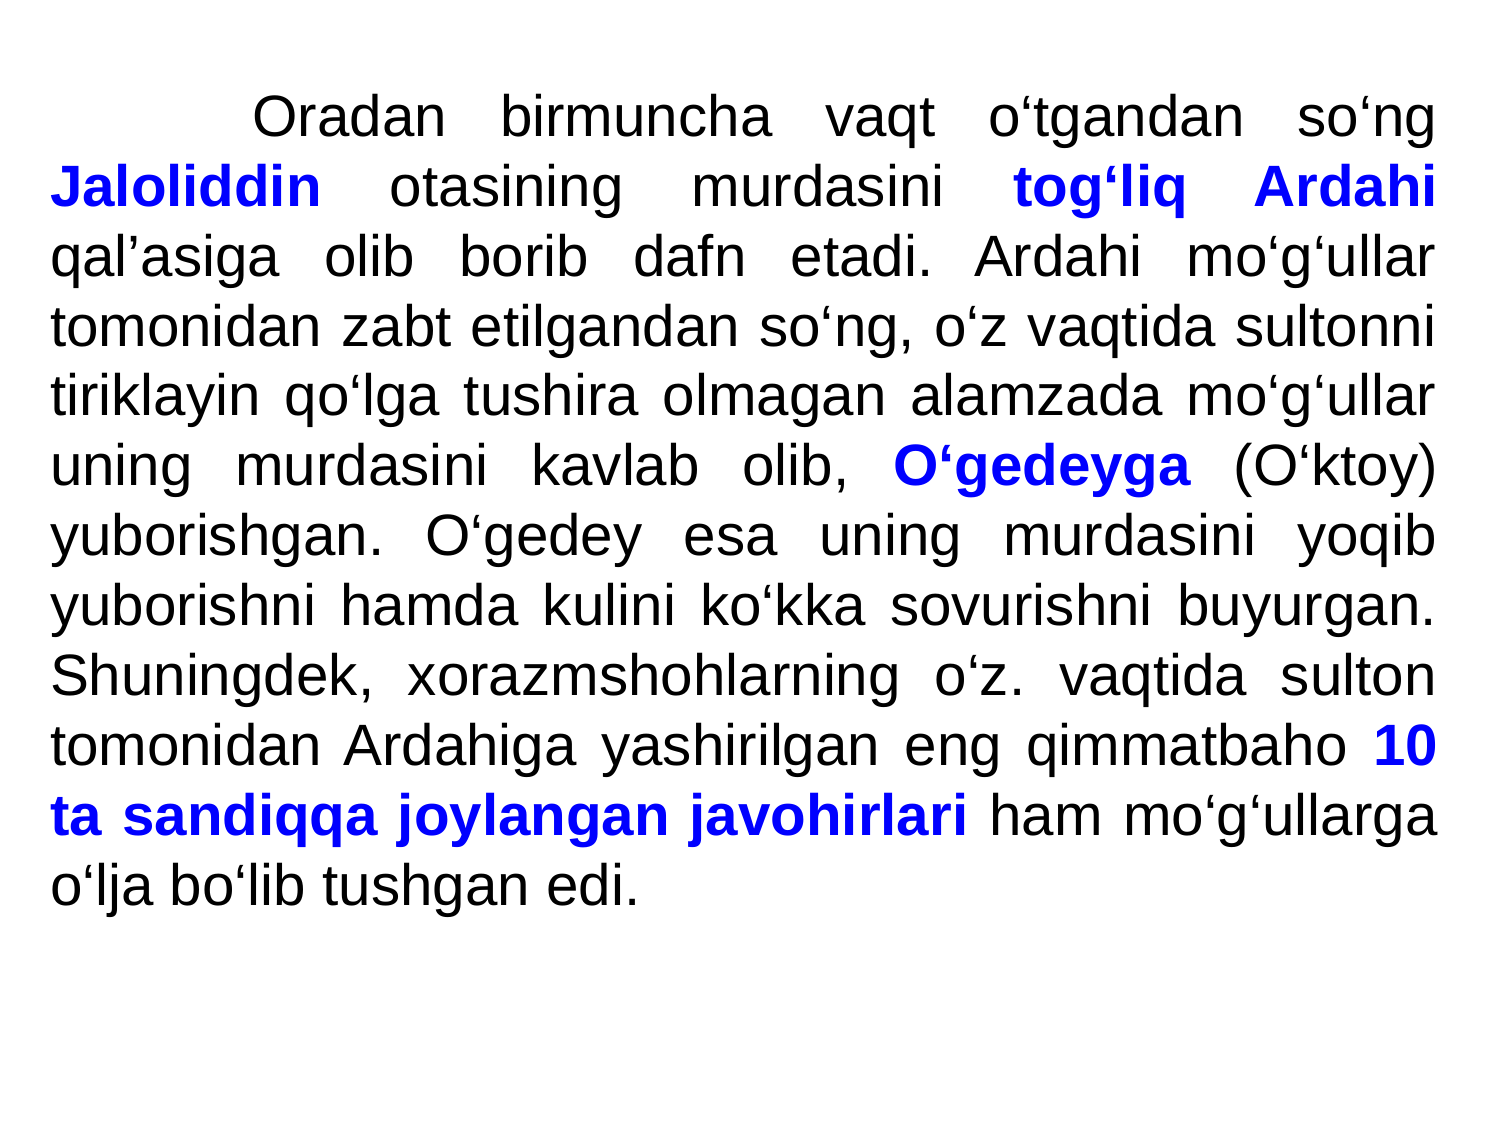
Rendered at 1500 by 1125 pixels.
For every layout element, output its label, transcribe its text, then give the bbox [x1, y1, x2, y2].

text_box Oradan birmuncha vaqt o‘tgandan so‘ng Jaloliddin otasining murdasini tog‘liq Ardahi qal’asiga olib borib dafn etadi. Ardahi mo‘g‘ullar tomonidan zabt etilgandan so‘ng, o‘z vaqtida sultonni tiriklayin qo‘lga tushira olmagan alamzada mo‘g‘ullar uning murdasini kavlab olib, O‘gedeyga (O‘ktoy) yuborishgan. O‘gedey esa uning murdasini yoqib yuborishni hamda kulini ko‘kka sovurishni buyurgan. Shuningdek, xorazmshohlarning o‘z. vaqtida sulton tomonidan Ardahiga yashirilgan eng qimmatbaho 10 ta sandiqqa joylangan javohirlari ham mo‘g‘ullarga o‘lja bo‘lib tushgan edi. [35, 70, 1454, 925]
